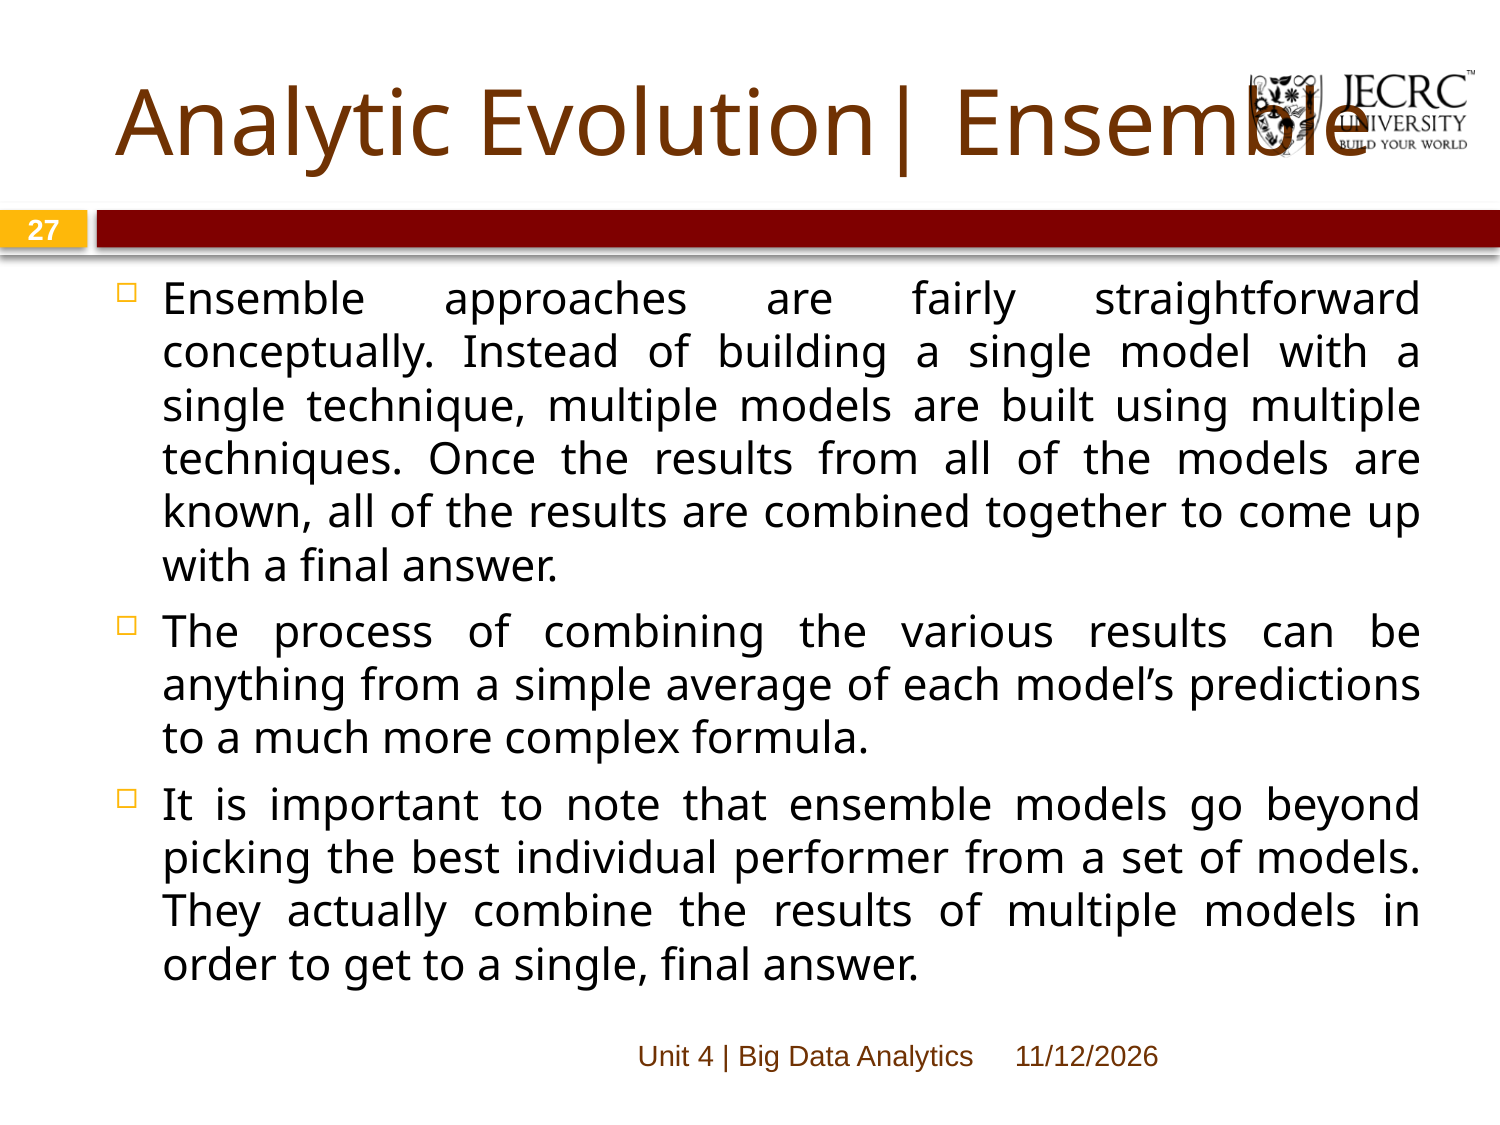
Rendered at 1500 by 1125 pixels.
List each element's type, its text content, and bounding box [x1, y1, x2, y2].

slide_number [999, 1025, 1438, 1085]
picture [1249, 69, 1475, 158]
title Analytic Evolution| Ensemble [100, 37, 1438, 200]
slide_number 27 [0, 208, 88, 249]
footer Unit 4 | Big Data Analytics [99, 1024, 990, 1085]
list Ensemble approaches are fairly straightforward conceptually. Instead of building a single model with a single technique, multiple models are built using multiple techniques. Once the results from all of the models are known, all of the results are combined together to come up with a final answer. The process of combining the various results can be anything from a simple average of each model’s predictions to a much more complex formula. It is important to note that ensemble models go beyond picking the best individual performer from a set of models. They actually combine the results of multiple models in order to get to a single, final answer. [100, 262, 1438, 1000]
